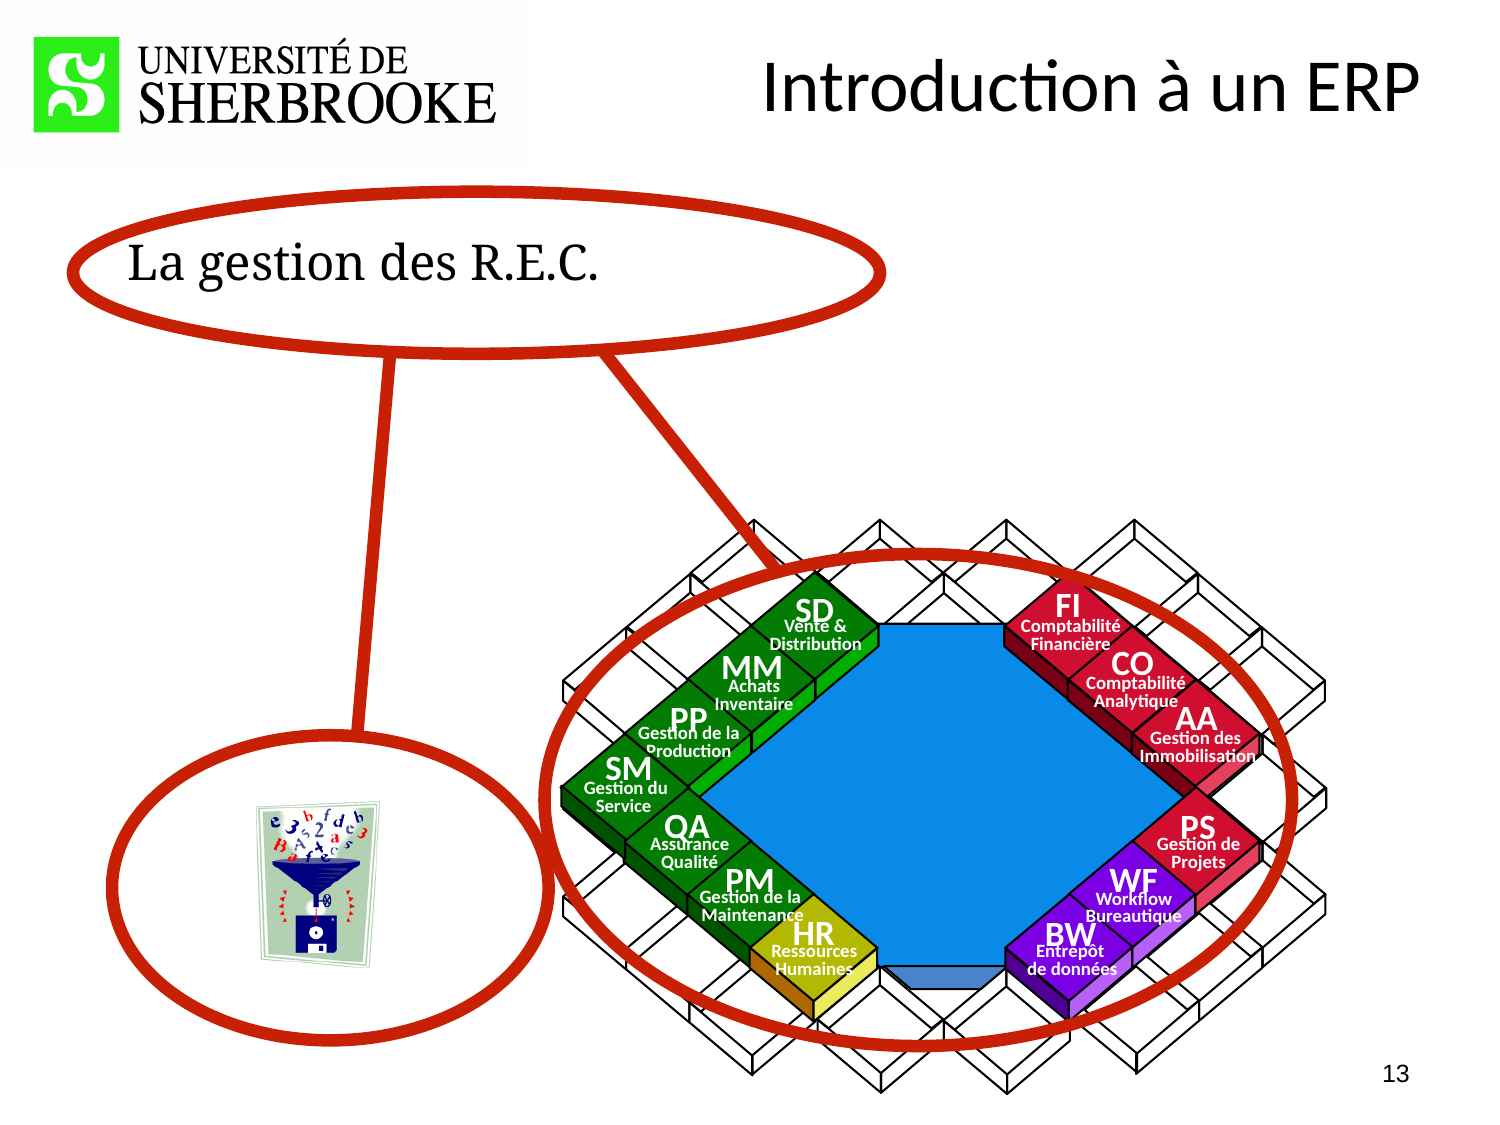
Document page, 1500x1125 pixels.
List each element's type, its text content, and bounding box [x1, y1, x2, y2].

picture [0, 0, 532, 172]
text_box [72, 191, 1327, 1095]
slide_number 13 [1324, 1042, 1425, 1103]
text_box Introduction à un ERP [746, 29, 1454, 135]
